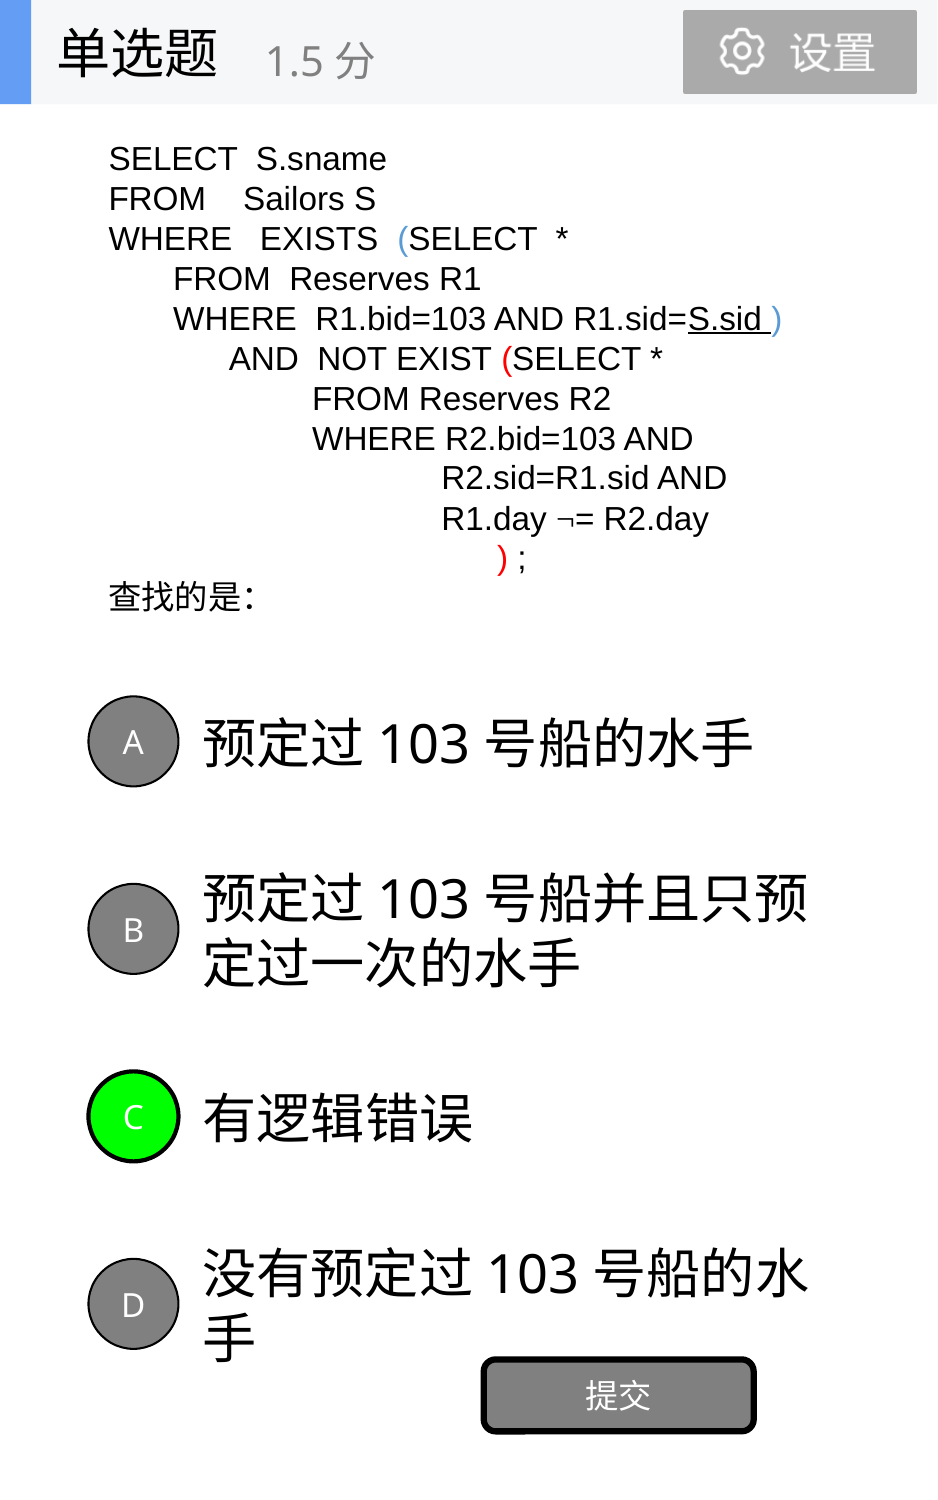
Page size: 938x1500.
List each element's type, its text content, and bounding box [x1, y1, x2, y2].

picture [683, 10, 917, 94]
text_box D [87, 1257, 180, 1350]
text_box 预定过103号船的水手 [187, 671, 844, 812]
text_box A [87, 695, 180, 788]
text_box SELECT S.sname FROM Sailors S WHERE EXISTS (SELECT * FROM Reserves R1 WHERE R1.bid=103 AND R1.sid=S.sid ) AND NOT EXIST (SELECT * FROM Reserves R2 WHERE R2.bid=103 AND R2.sid=R1.sid AND R1.day ¬= R2.day ) ; 查找的是： [93, 105, 844, 650]
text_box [0, 0, 938, 105]
text_box 有逻辑错误 [187, 1046, 844, 1187]
text_box 没有预定过103号船的水手 [187, 1233, 865, 1375]
text_box 预定过103号船并且只预定过一次的水手 [187, 858, 844, 1000]
text_box B [87, 882, 180, 975]
text_box 提交 [482, 1358, 755, 1433]
text_box C [87, 1070, 180, 1163]
